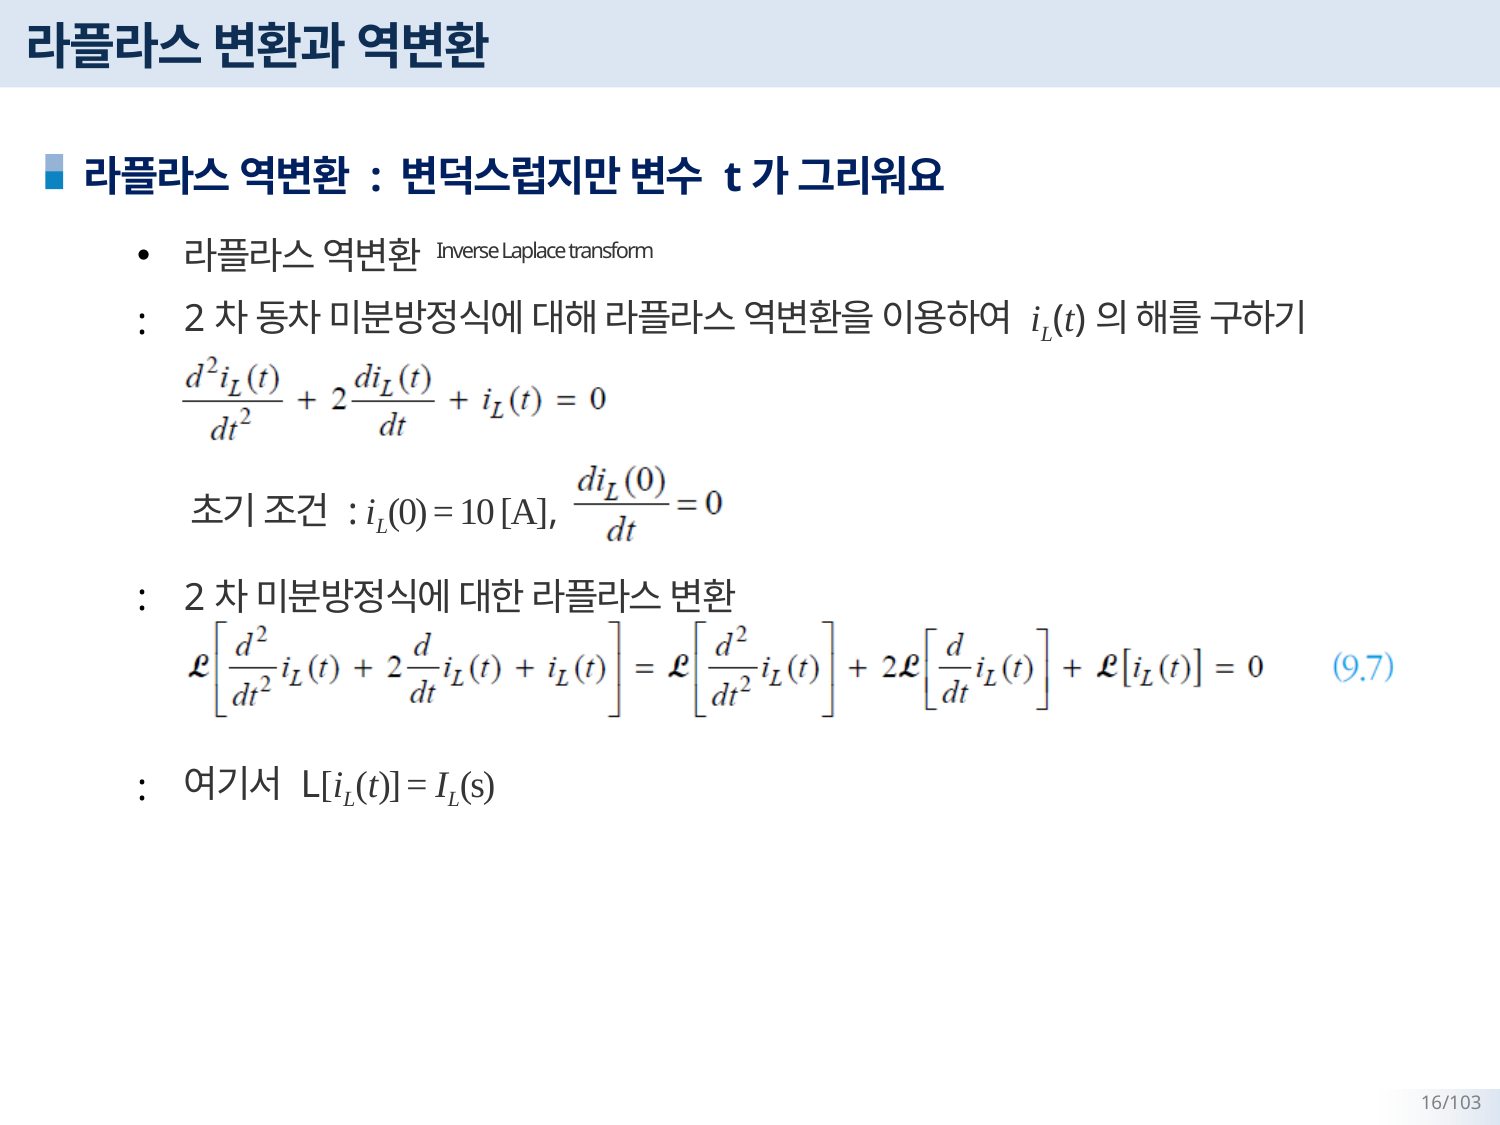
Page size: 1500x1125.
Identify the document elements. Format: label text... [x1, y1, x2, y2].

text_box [45, 136, 1450, 204]
picture [571, 458, 726, 546]
text_box 라플라스 역변환 Inverse Laplace transform 2차 동차 미분방정식에 대해 라플라스 역변환을 이용하여 iL(t)의 해를 구하기 초기 조건 : iL(0) = 10 [A], 2차 미분방정식에 대한 라플라스 변환 여기서 L[iL(t)] = IL(s) [122, 219, 1400, 819]
picture [181, 348, 619, 447]
picture [181, 613, 1400, 723]
title 라플라스 변환과 역변환 [10, 5, 1288, 84]
